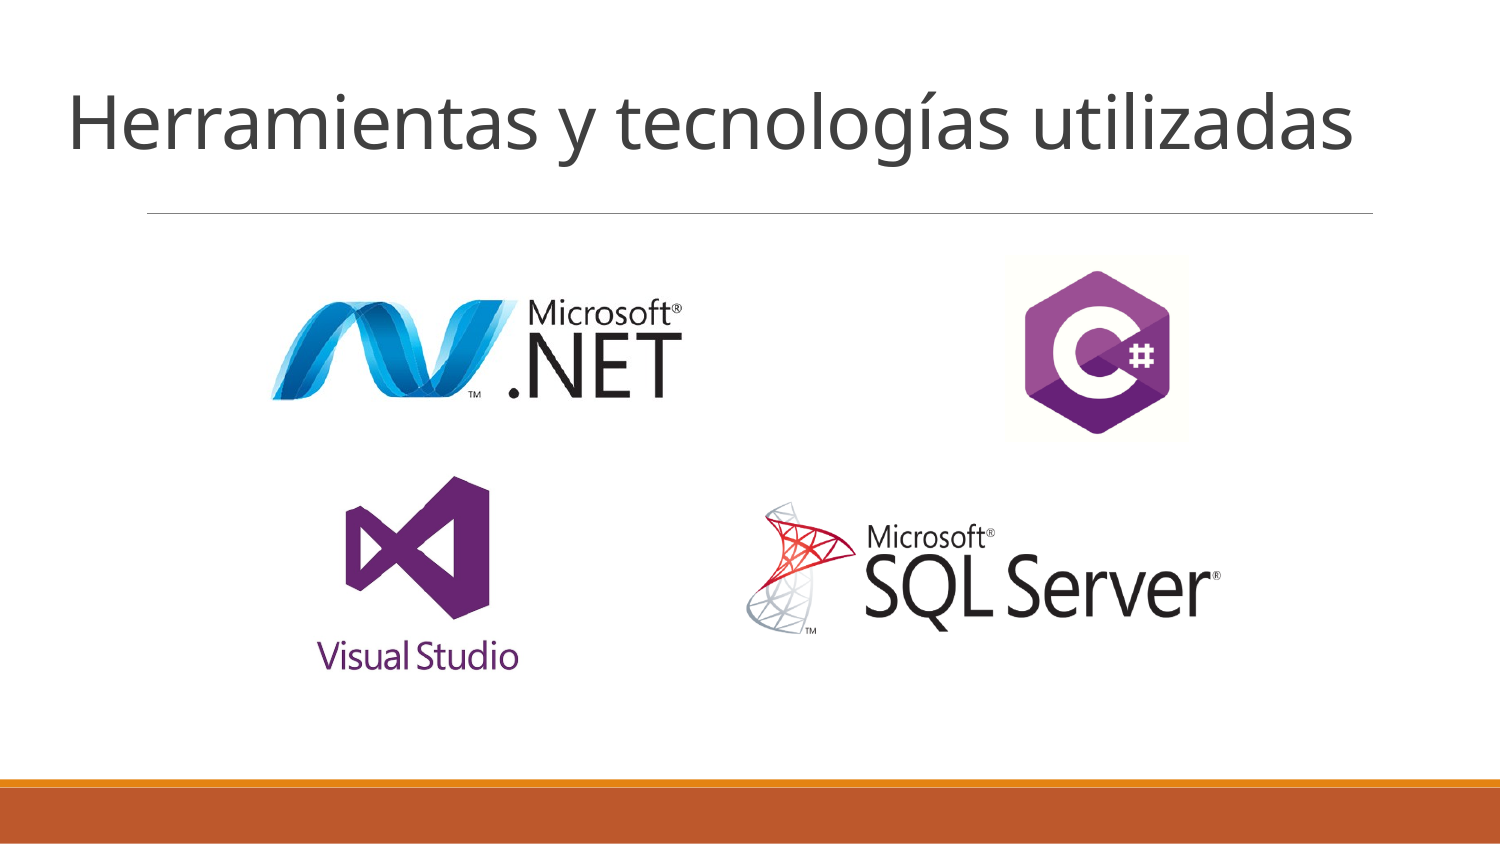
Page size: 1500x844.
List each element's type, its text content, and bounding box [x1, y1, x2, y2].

picture [744, 498, 1227, 645]
picture [1005, 255, 1189, 443]
picture [296, 469, 554, 674]
title Herramientas y tecnologías utilizadas [51, 72, 1449, 167]
picture [248, 263, 708, 435]
